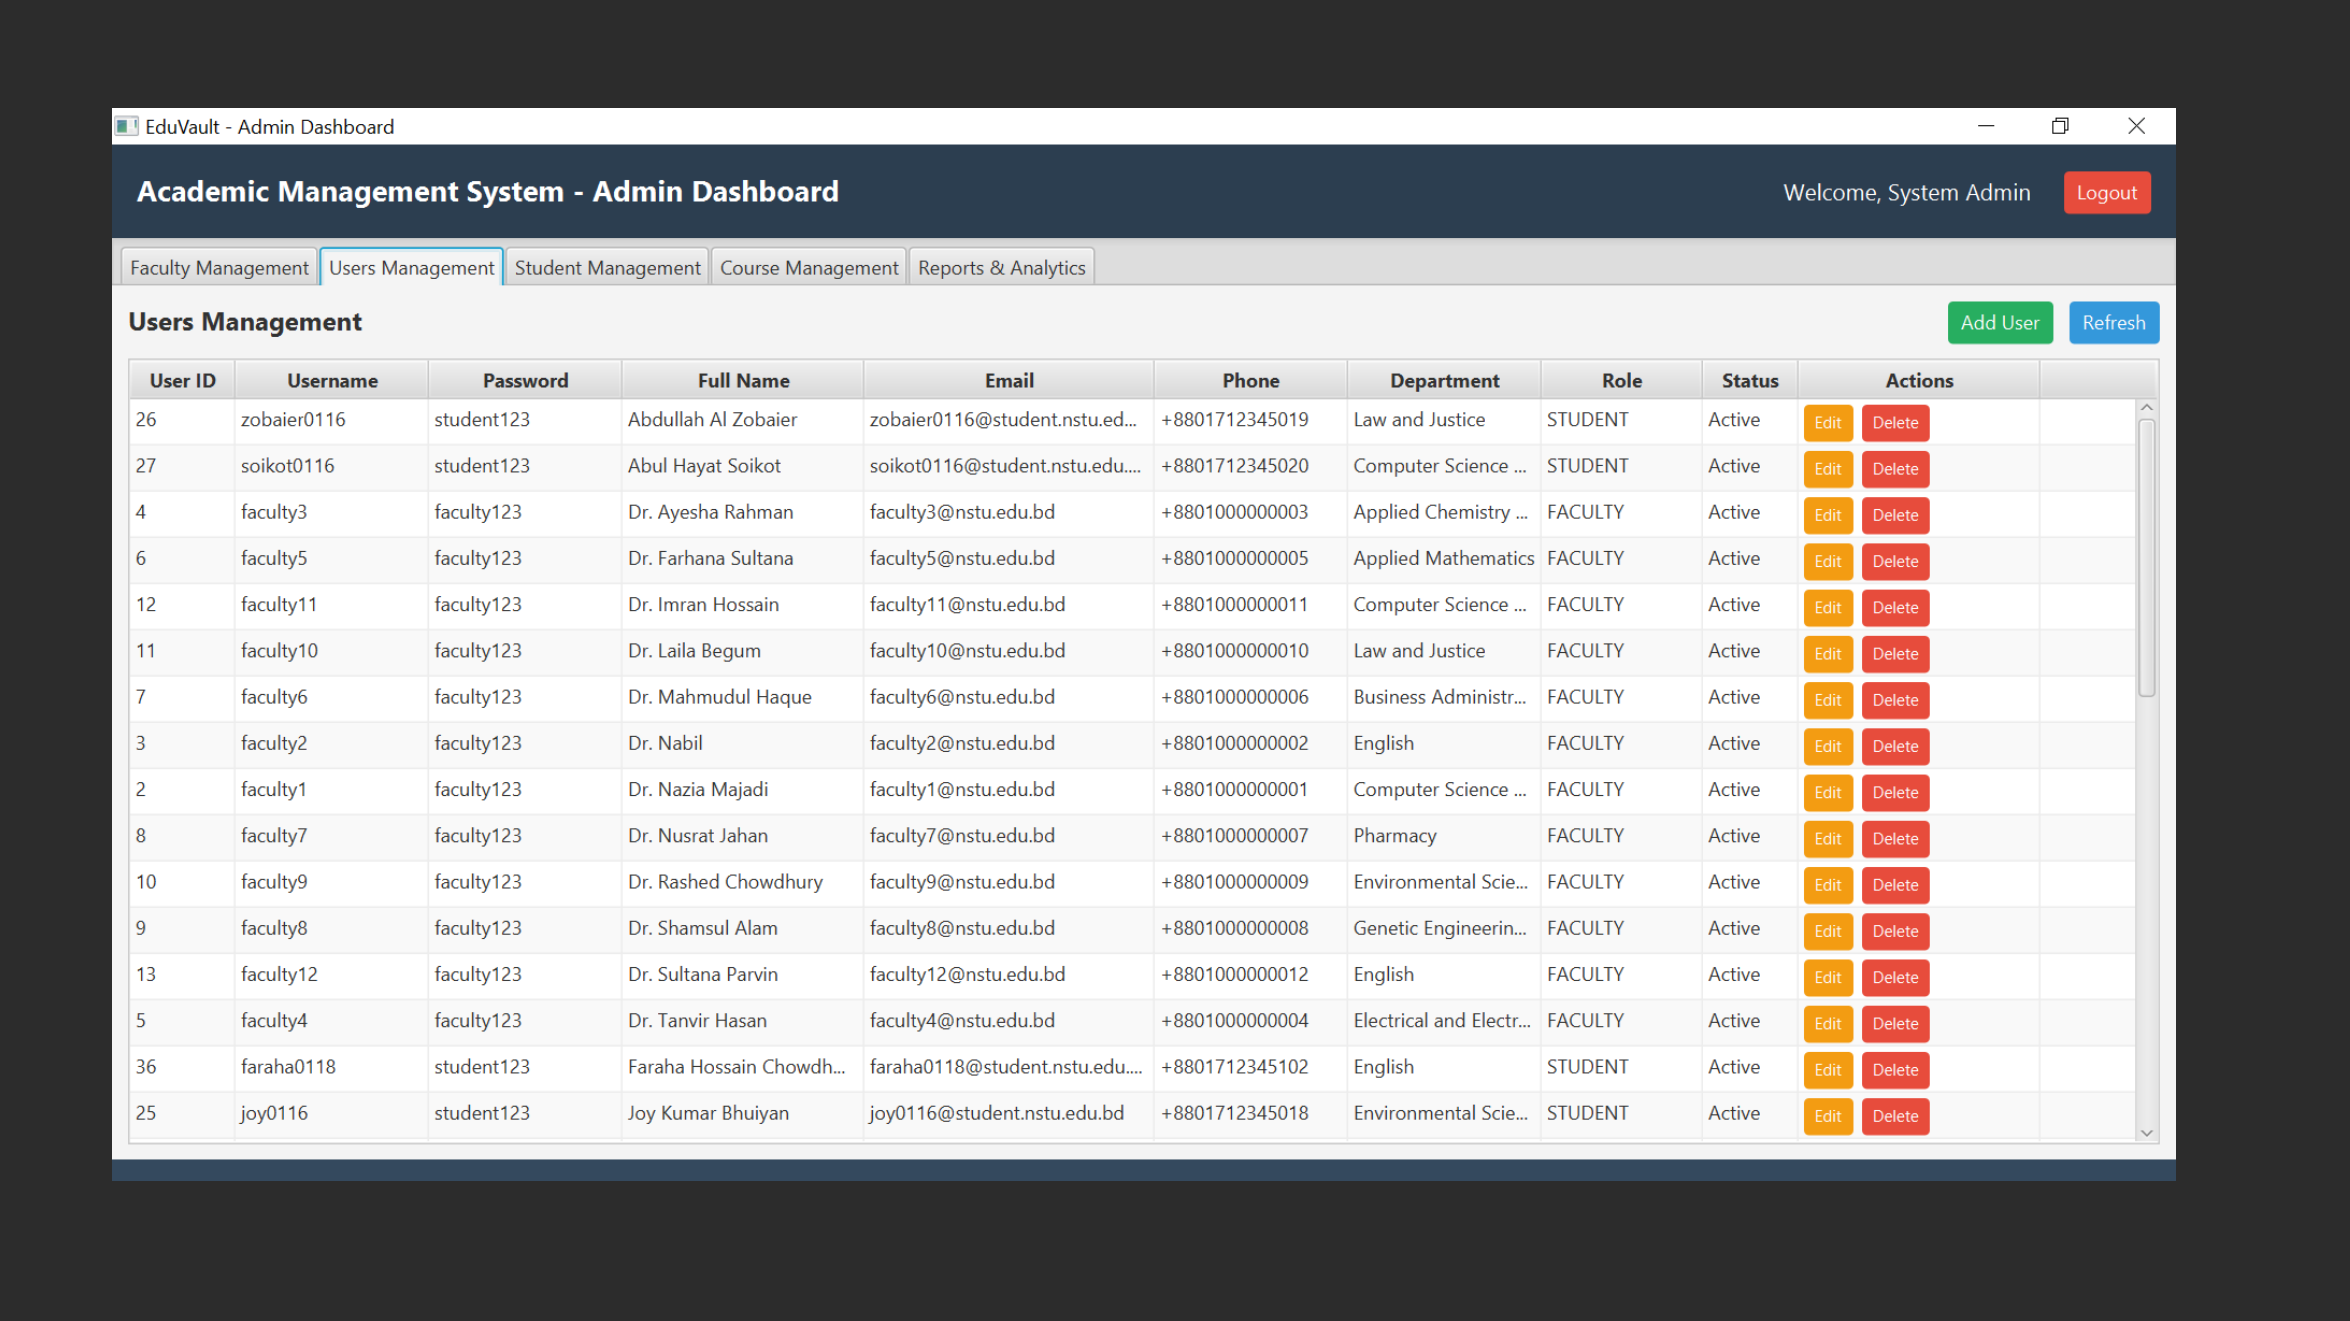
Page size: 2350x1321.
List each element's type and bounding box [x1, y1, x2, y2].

picture [112, 107, 2176, 1181]
